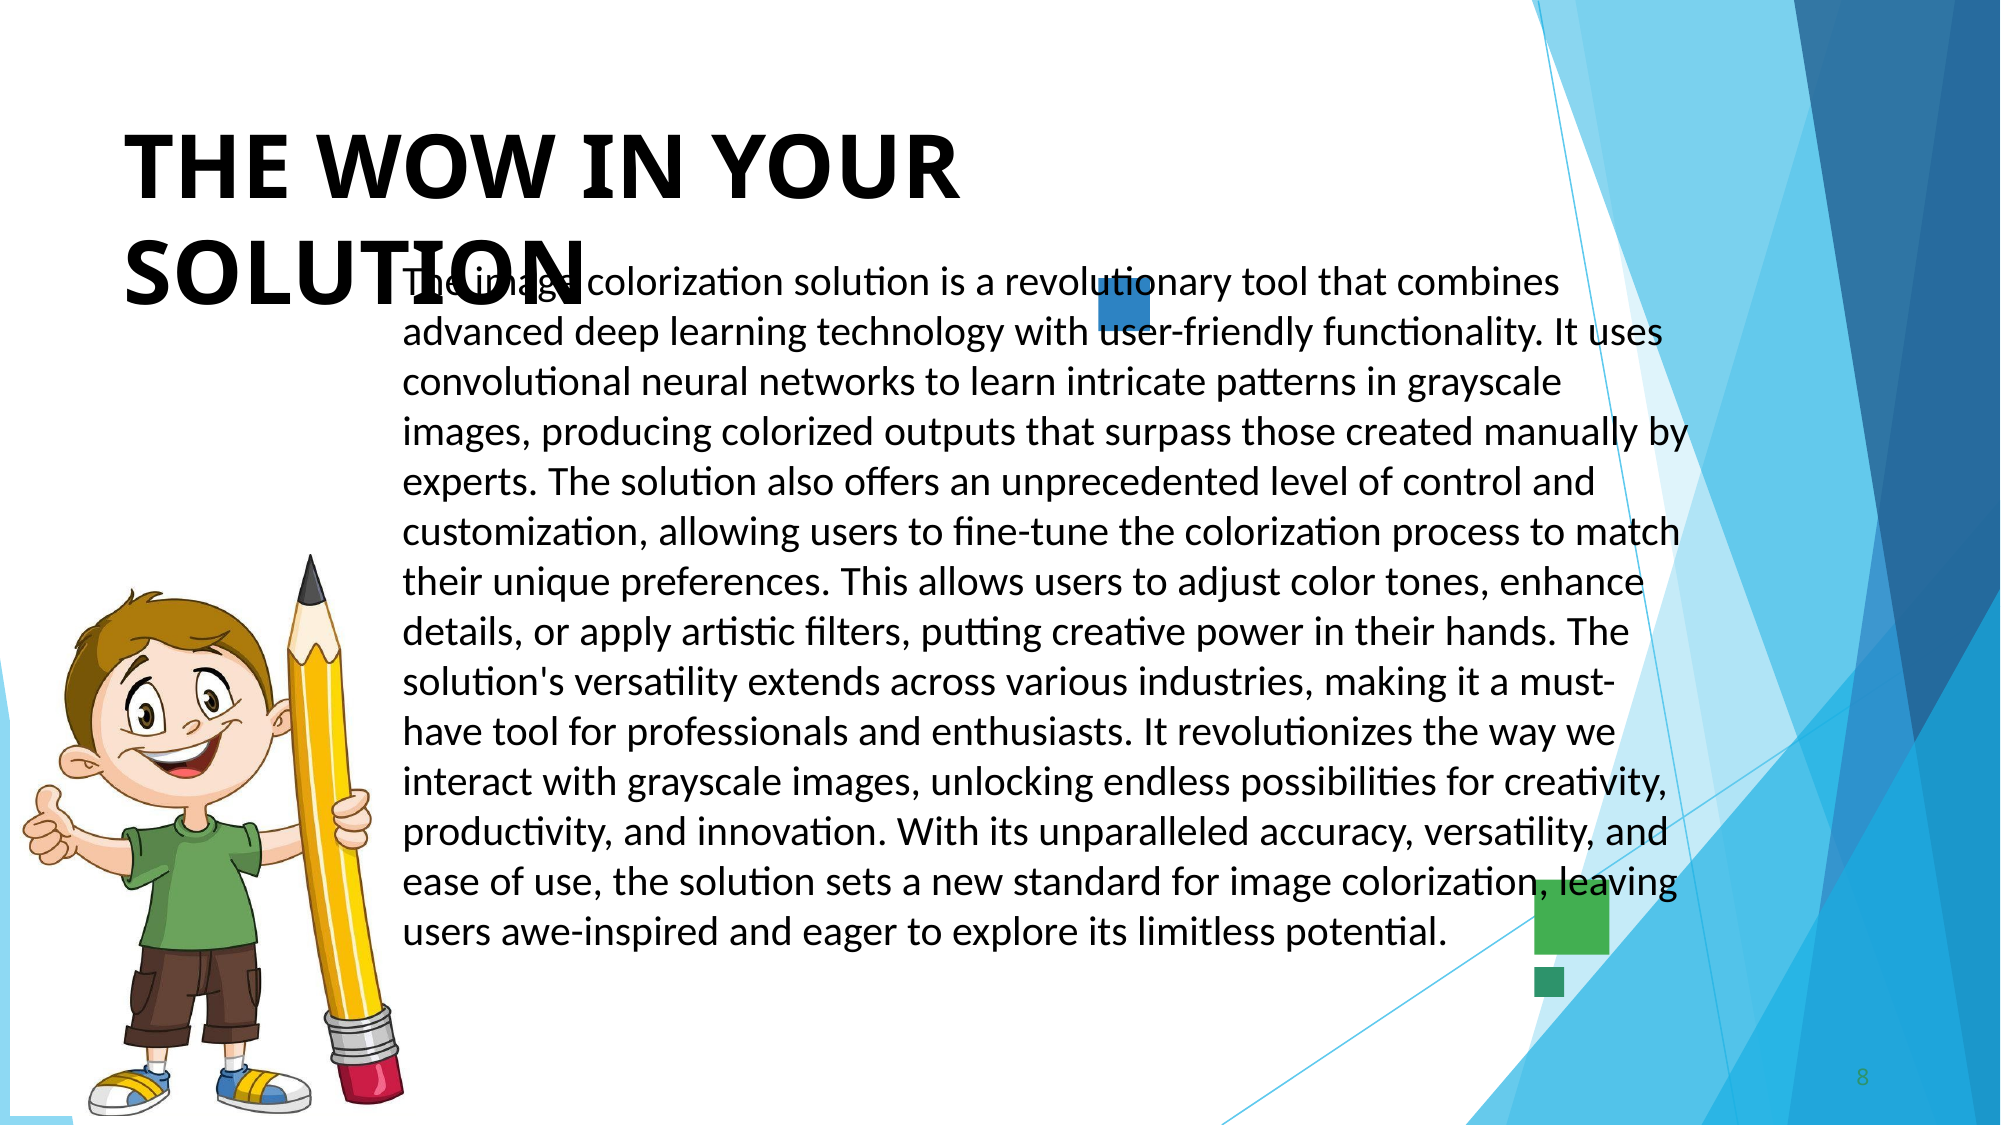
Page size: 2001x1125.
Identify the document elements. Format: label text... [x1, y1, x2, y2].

picture [10, 554, 416, 1116]
text_box 8 [1849, 1061, 1888, 1095]
text_box [1534, 967, 1565, 997]
title THE WOW IN YOUR SOLUTION [121, 107, 1359, 323]
text_box The image colorization solution is a revolutionary tool that combines advanced deep learning technology with user-friendly functionality. It uses convolutional neural networks to learn intricate patterns in grayscale images, producing colorized outputs that surpass those created manually by experts. The solution also offers an unprecedented level of control and customization, allowing users to fine-tune the colorization process to match their unique preferences. This allows users to adjust color tones, enhance details, or apply artistic filters, putting creative power in their hands. The solution's versatility extends across various industries, making it a must-have tool for professionals and enthusiasts. It revolutionizes the way we interact with grayscale images, unlocking endless possibilities for creativity, productivity, and innovation. With its unparalleled accuracy, versatility, and ease of use, the solution sets a new standard for image colorization, leaving users awe-inspired and eager to explore its limitless potential. [387, 246, 1711, 962]
